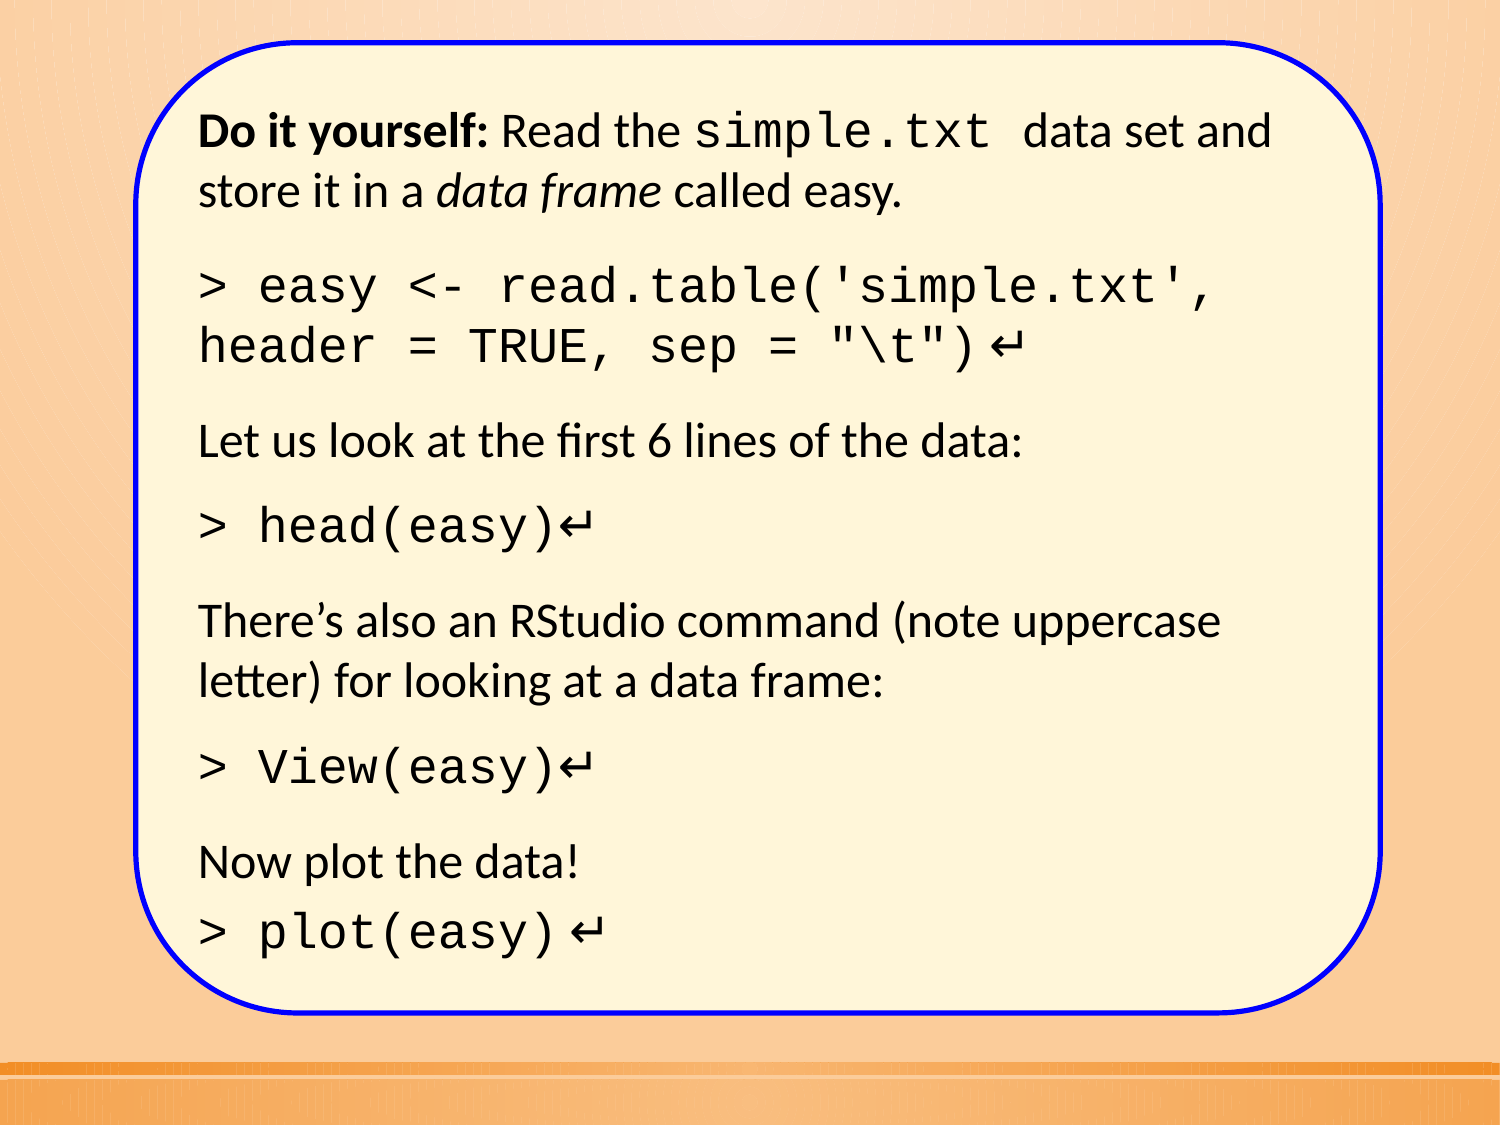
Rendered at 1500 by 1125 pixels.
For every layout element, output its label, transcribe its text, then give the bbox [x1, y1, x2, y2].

text_box Do it yourself: Read the simple.txt data set and store it in a data frame called easy. > easy <- read.table('simple.txt', header = TRUE, sep = "\t") ↵ Let us look at the first 6 lines of the data: > head(easy)↵ There’s also an RStudio command (note uppercase letter) for looking at a data frame: > View(easy)↵ Now plot the data! > plot(easy) ↵ [134, 41, 1382, 1015]
